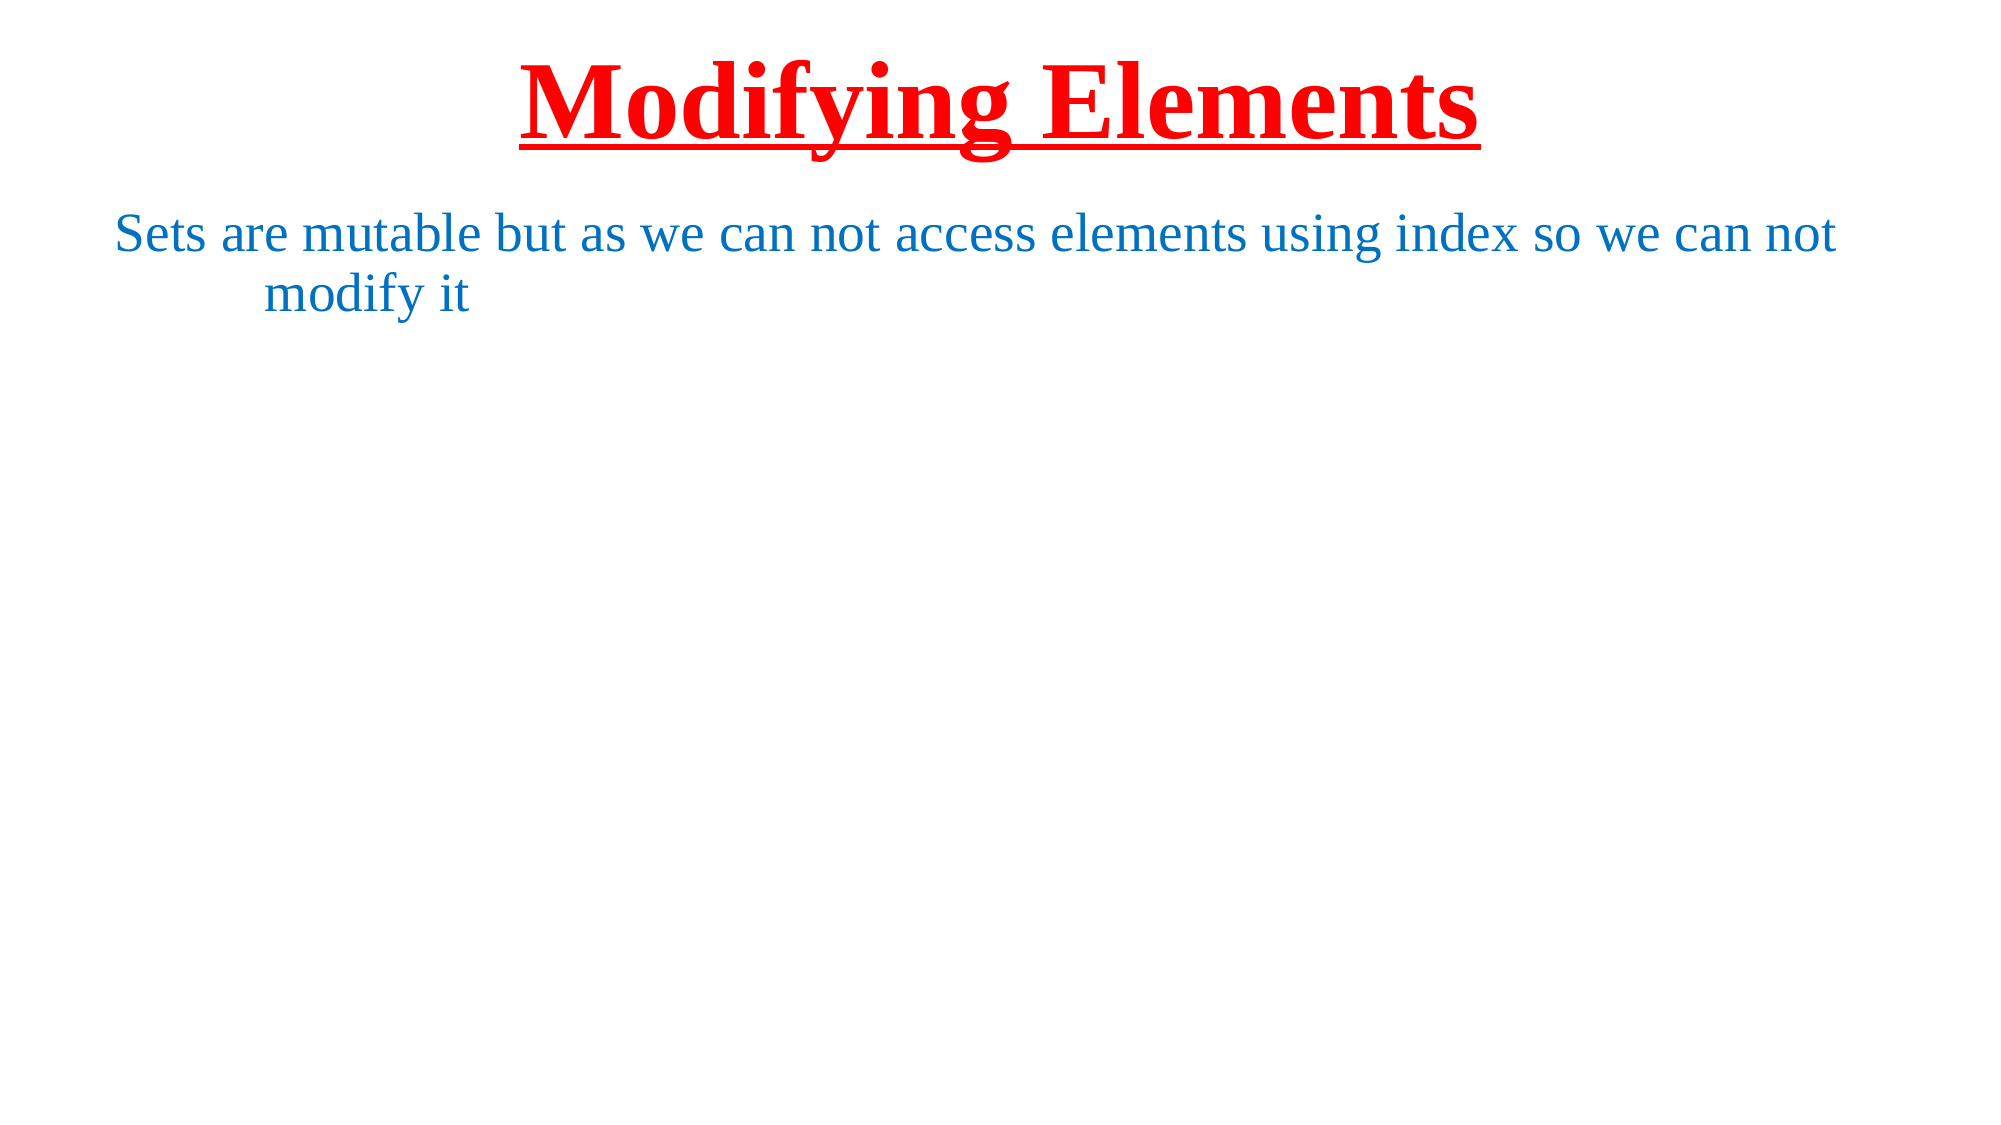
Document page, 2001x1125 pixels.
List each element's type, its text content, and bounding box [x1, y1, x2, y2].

title Modifying Elements [99, 8, 1900, 195]
list Sets are mutable but as we can not access elements using index so we can not modify it [99, 195, 1900, 939]
